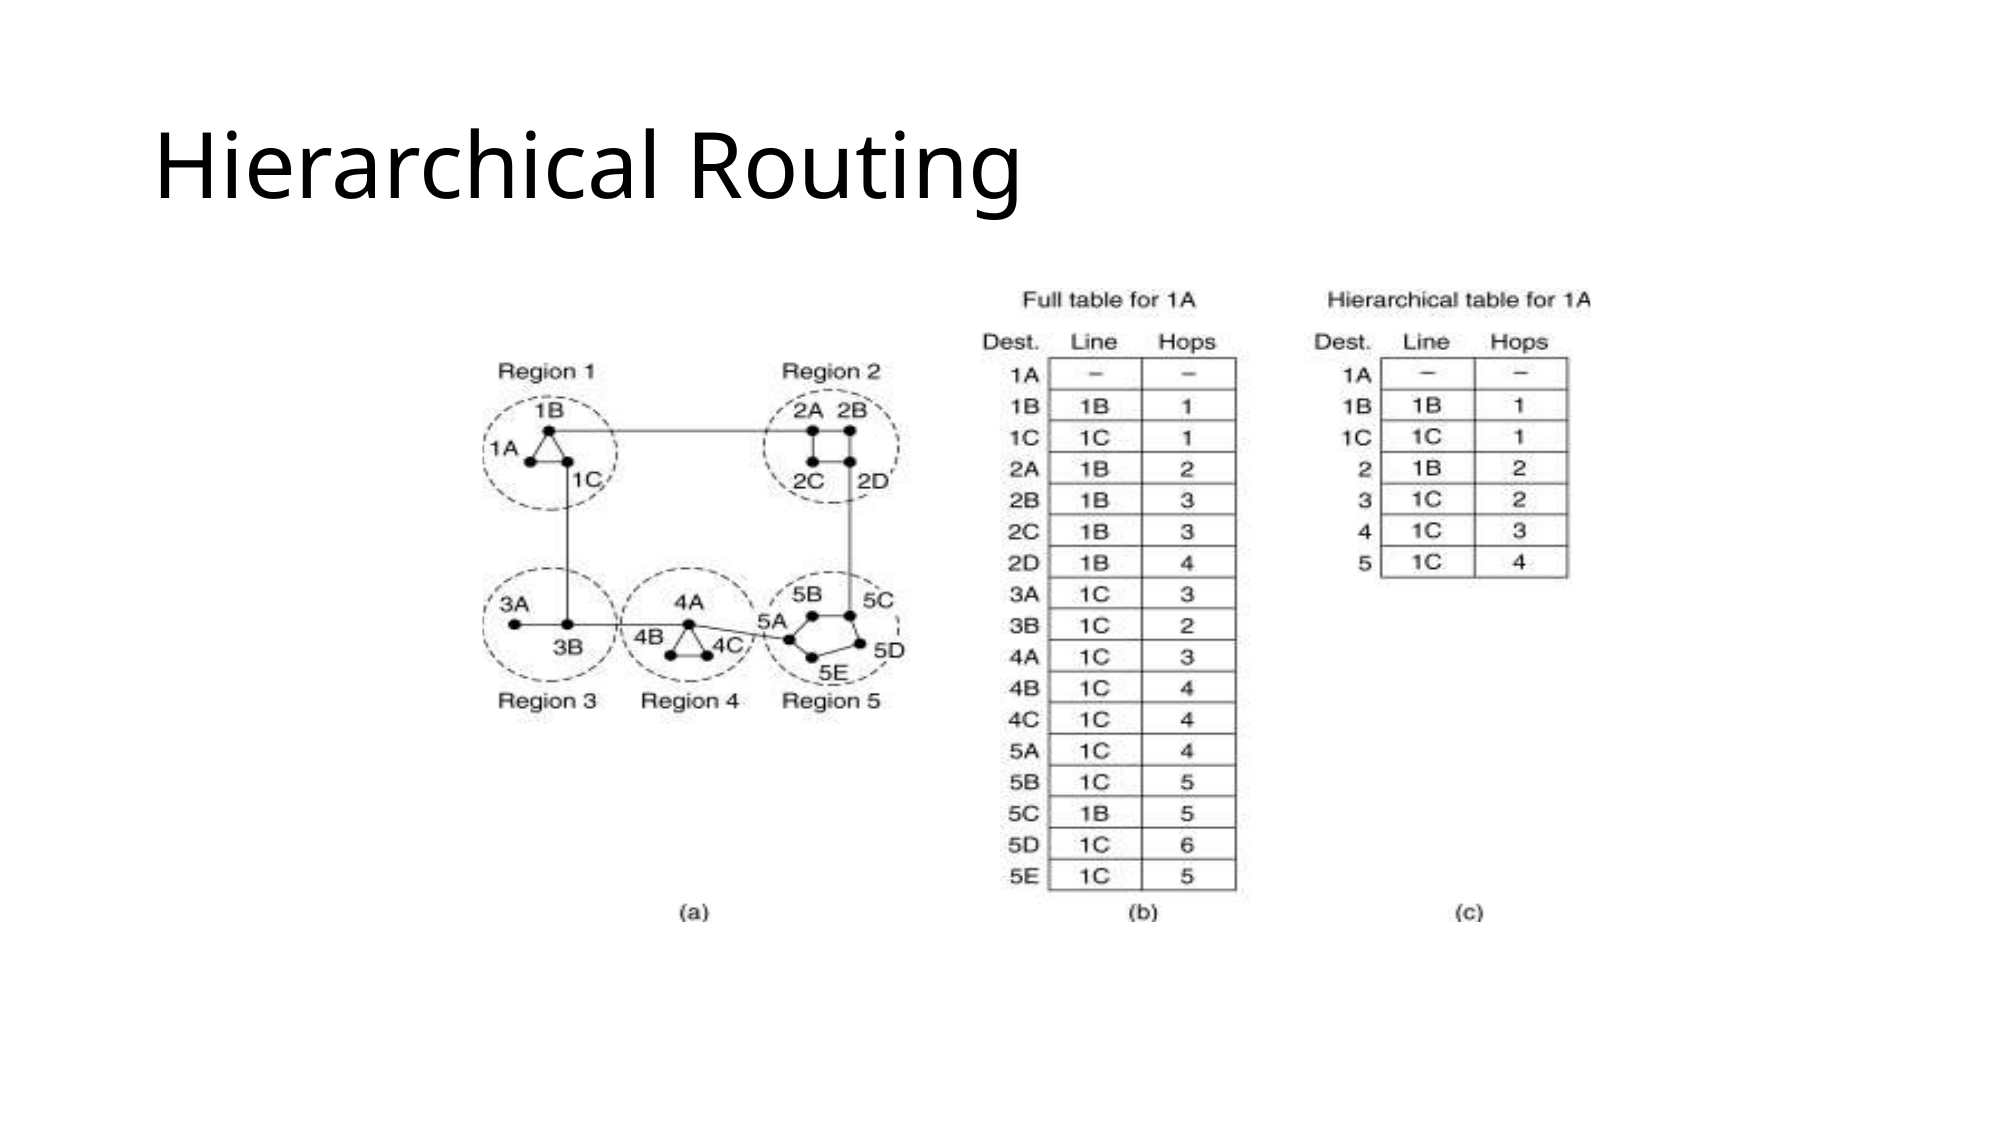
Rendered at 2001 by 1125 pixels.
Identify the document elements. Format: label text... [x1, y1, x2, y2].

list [482, 288, 1591, 922]
title Hierarchical Routing [137, 59, 1863, 278]
